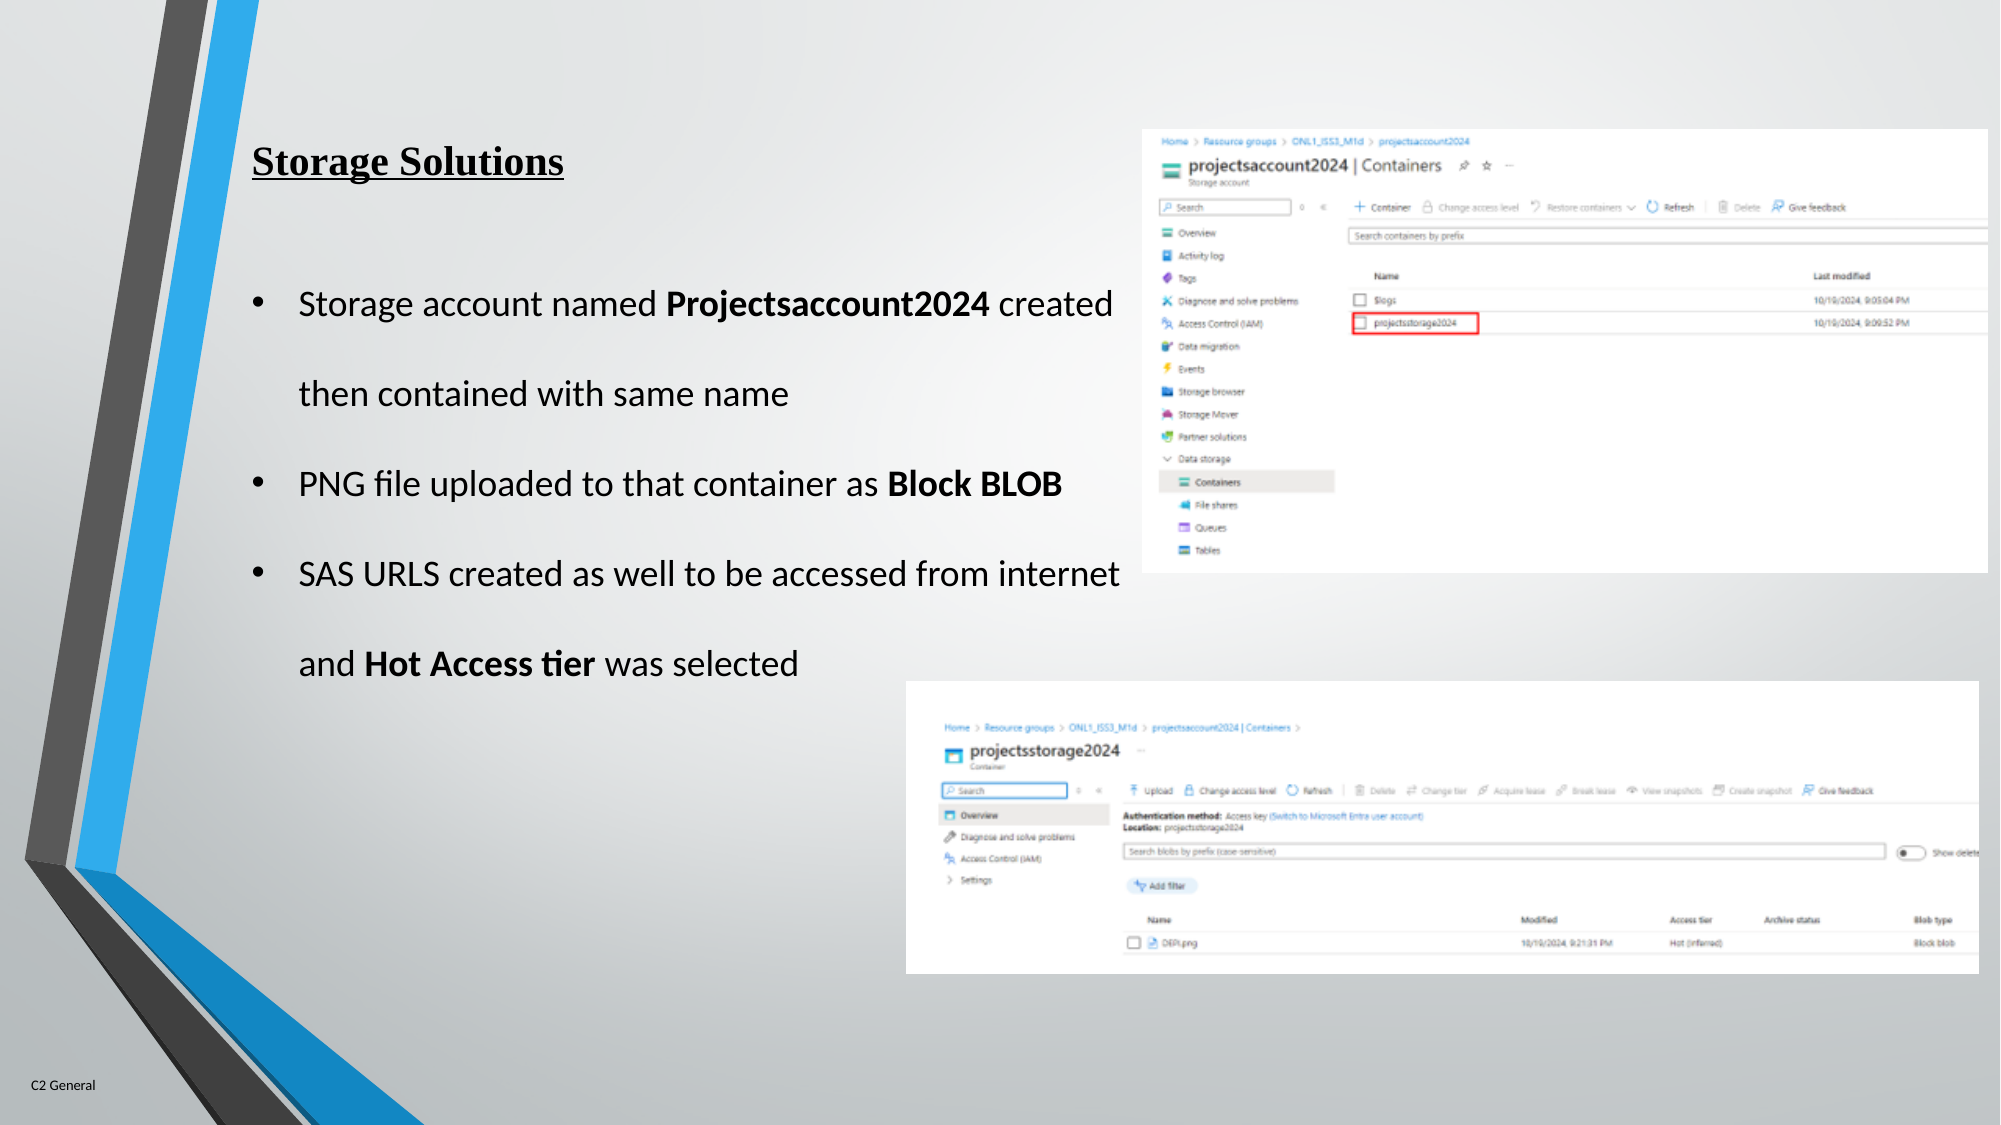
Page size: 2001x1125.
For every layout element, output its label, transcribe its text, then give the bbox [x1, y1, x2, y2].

text_box Storage Solutions Storage account named Projectsaccount2024 created then contained with same name PNG file uploaded to that container as Block BLOB SAS URLS created as well to be accessed from internet and Hot Access tier was selected [236, 81, 1155, 736]
picture [906, 681, 1980, 974]
picture [1141, 129, 1988, 573]
